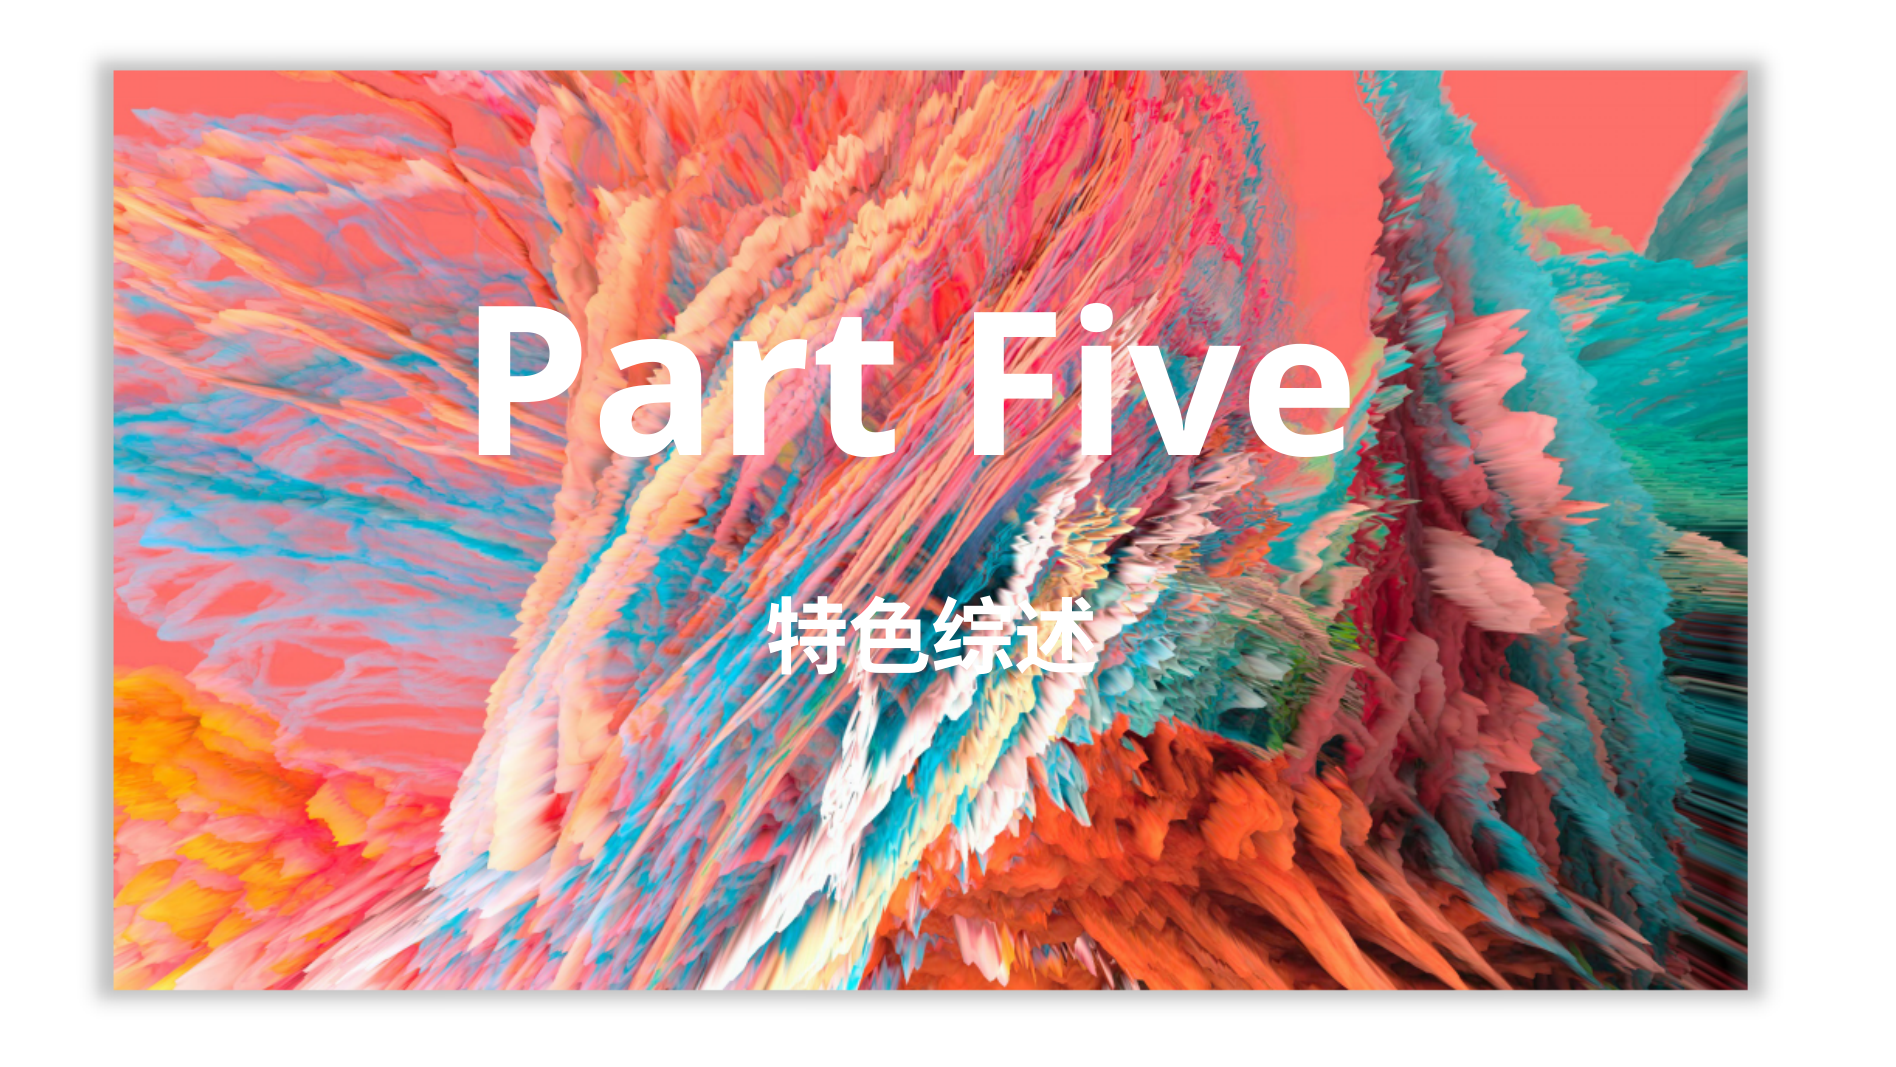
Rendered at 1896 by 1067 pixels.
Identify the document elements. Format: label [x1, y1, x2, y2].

picture [71, 35, 1793, 1027]
